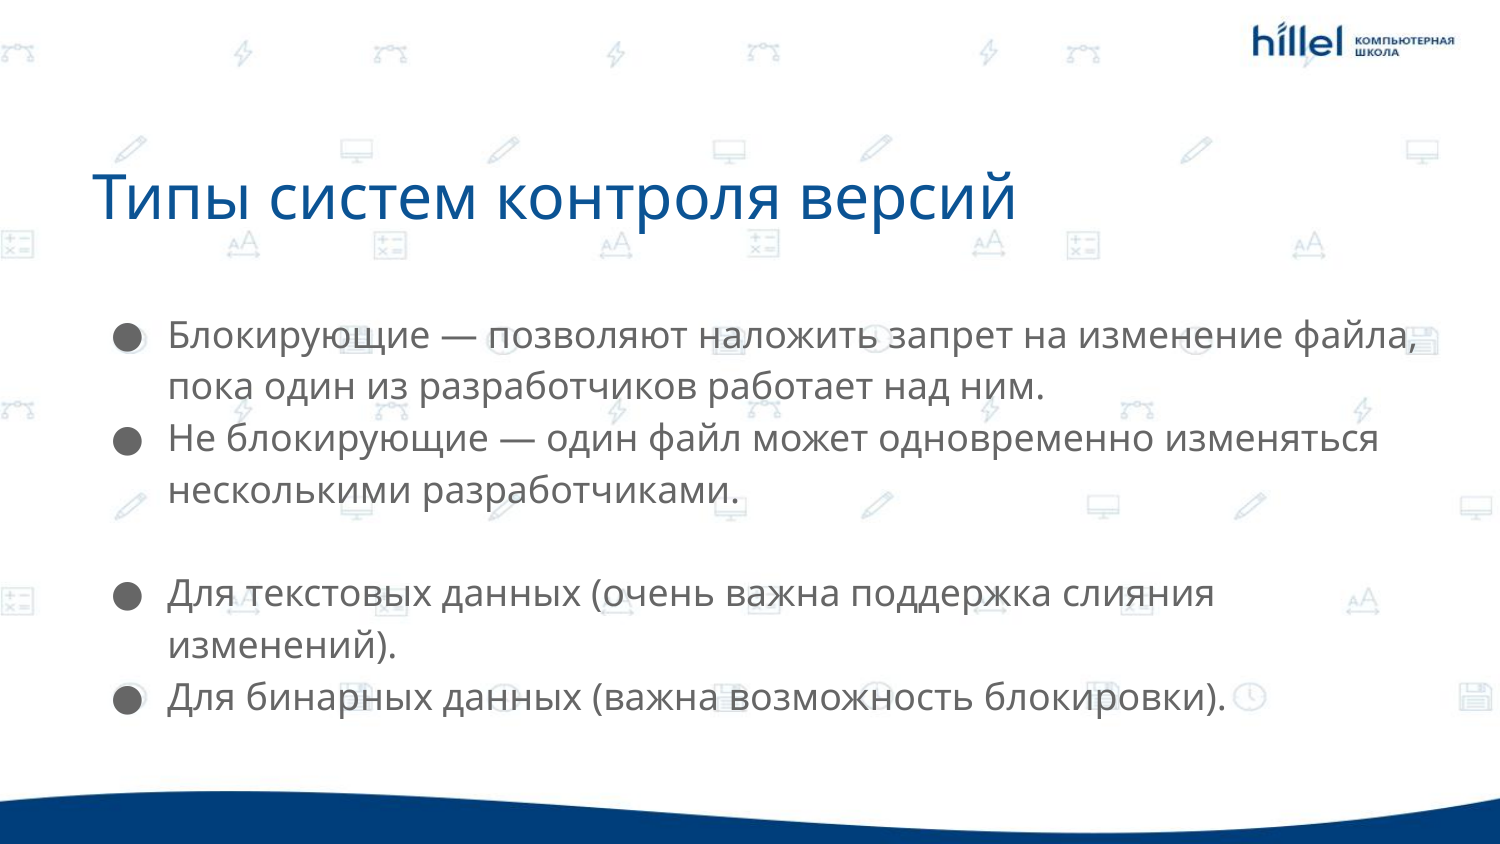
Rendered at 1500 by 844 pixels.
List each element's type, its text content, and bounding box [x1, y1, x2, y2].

picture [0, 0, 1500, 844]
text_box Блокирующие — позволяют наложить запрет на изменение файла, пока один из разработчиков работает над ним. Не блокирующие — один файл может одновременно изменяться несколькими разработчиками. Для текстовых данных (очень важна поддержка слияния изменений). Для бинарных данных (важна возможность блокировки). [77, 289, 1471, 733]
text_box Типы систем контроля версий [77, 142, 1427, 248]
